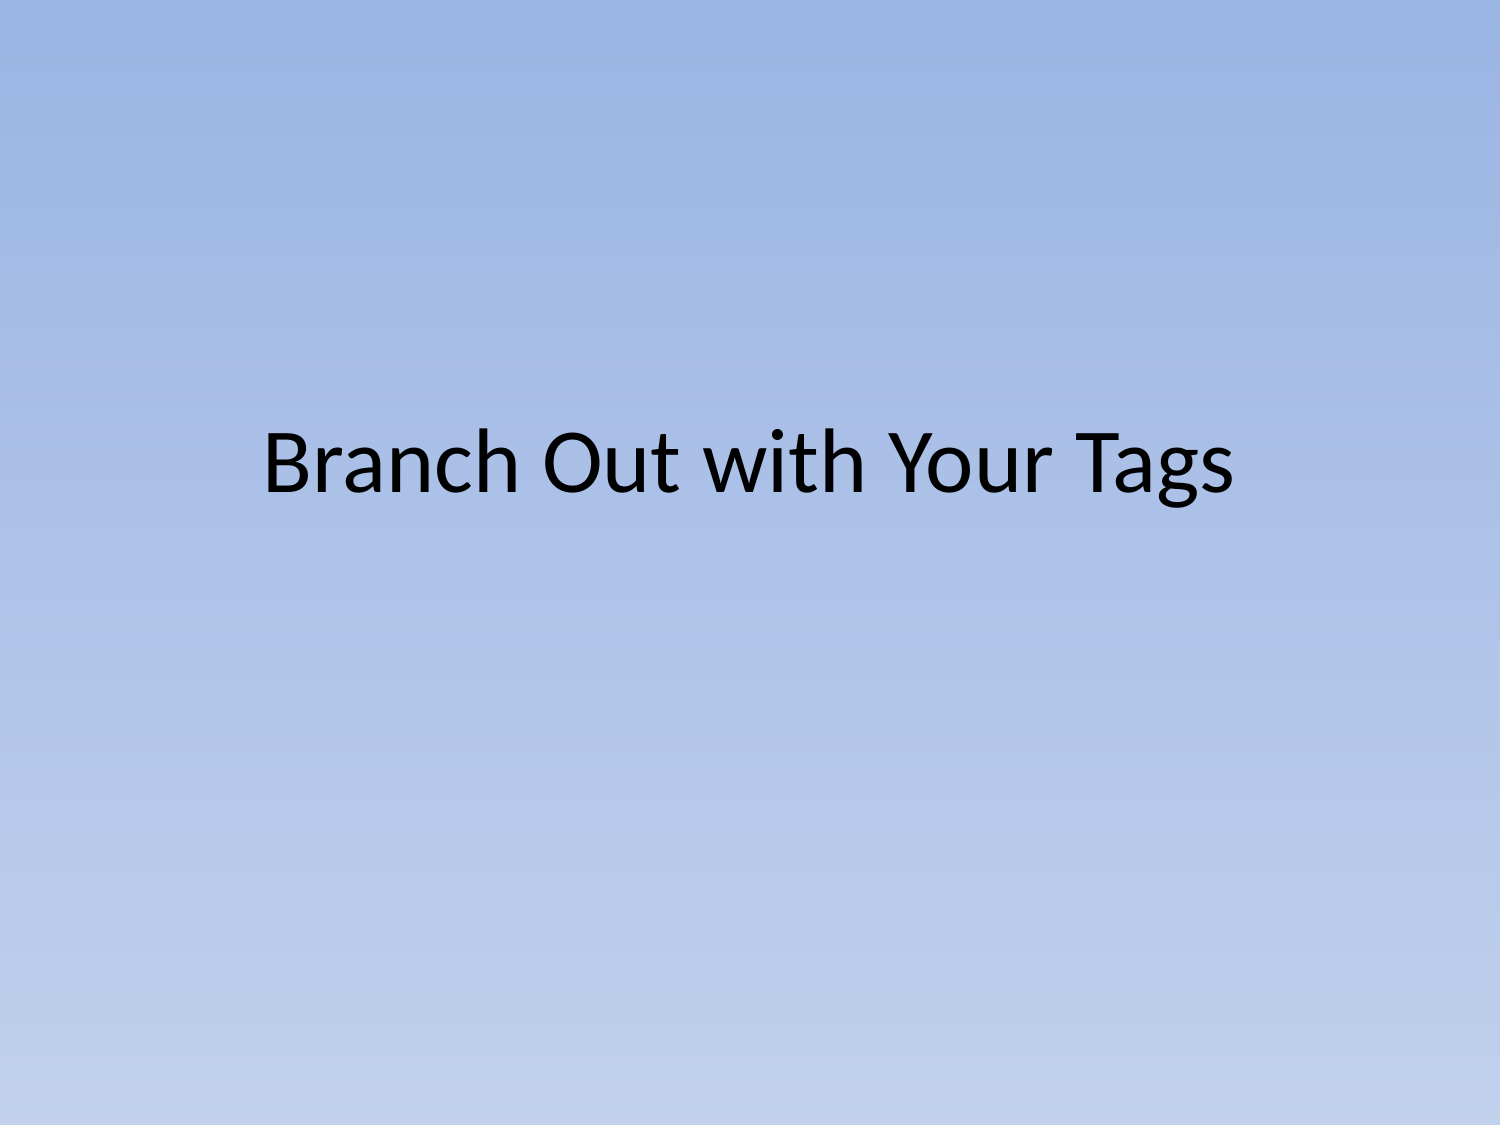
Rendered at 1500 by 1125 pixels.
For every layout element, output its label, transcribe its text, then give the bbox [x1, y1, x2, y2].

title Branch Out with Your Tags [75, 362, 1425, 550]
